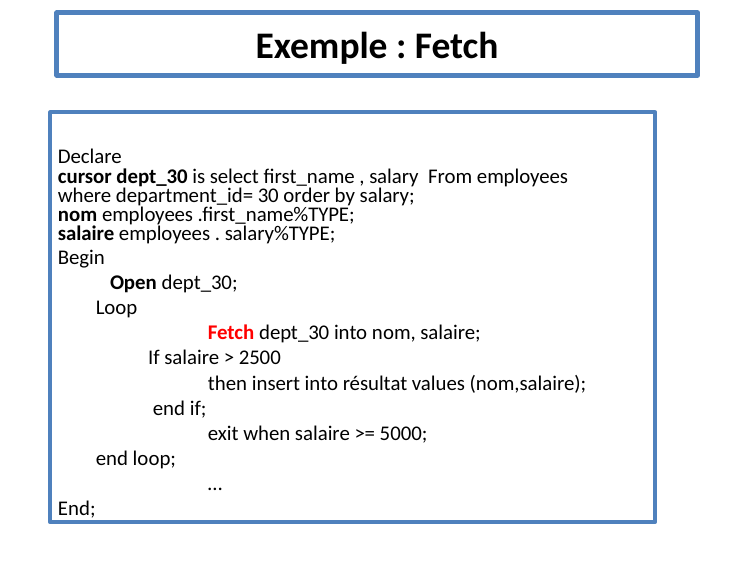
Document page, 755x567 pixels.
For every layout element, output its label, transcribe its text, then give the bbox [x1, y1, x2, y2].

title Exemple : Fetch [54, 10, 700, 78]
text_box Declare cursor dept_30 is select first_name , salary From employees where department_id= 30 order by salary; nom employees .first_name%TYPE; salaire employees . salary%TYPE; Begin Open dept_30; Loop Fetch dept_30 into nom, salaire; If salaire > 2500 then insert into résultat values (nom,salaire); end if; exit when salaire >= 5000; end loop; … End; [48, 110, 657, 524]
